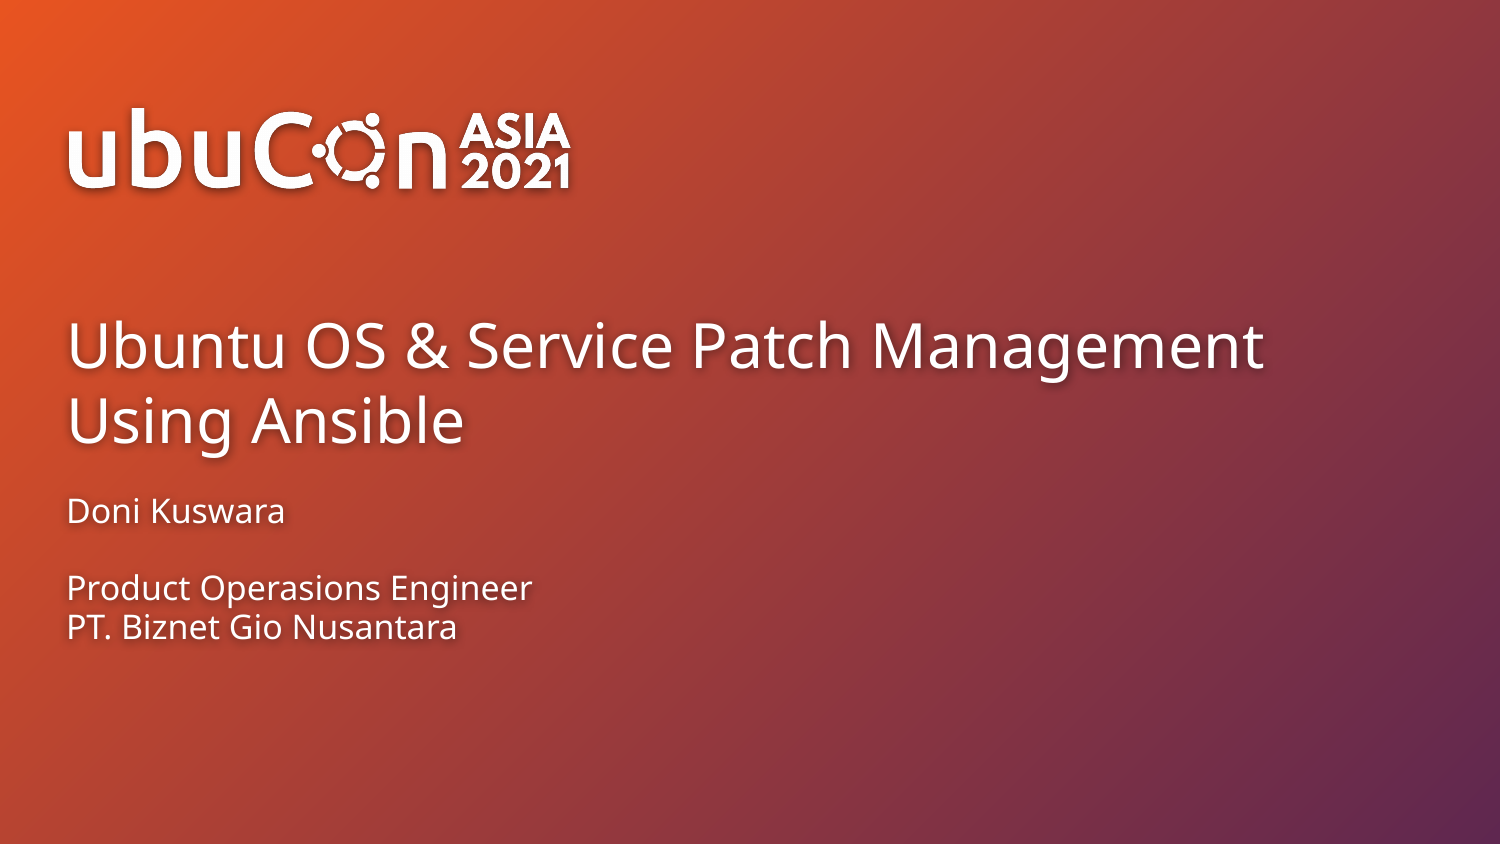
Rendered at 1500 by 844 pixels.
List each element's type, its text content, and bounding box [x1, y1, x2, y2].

picture [50, 107, 593, 195]
title Ubuntu OS & Service Patch Management Using Ansible [51, 200, 1449, 472]
subtitle Doni Kuswara Product Operasions Engineer PT. Biznet Gio Nusantara [51, 477, 1449, 608]
